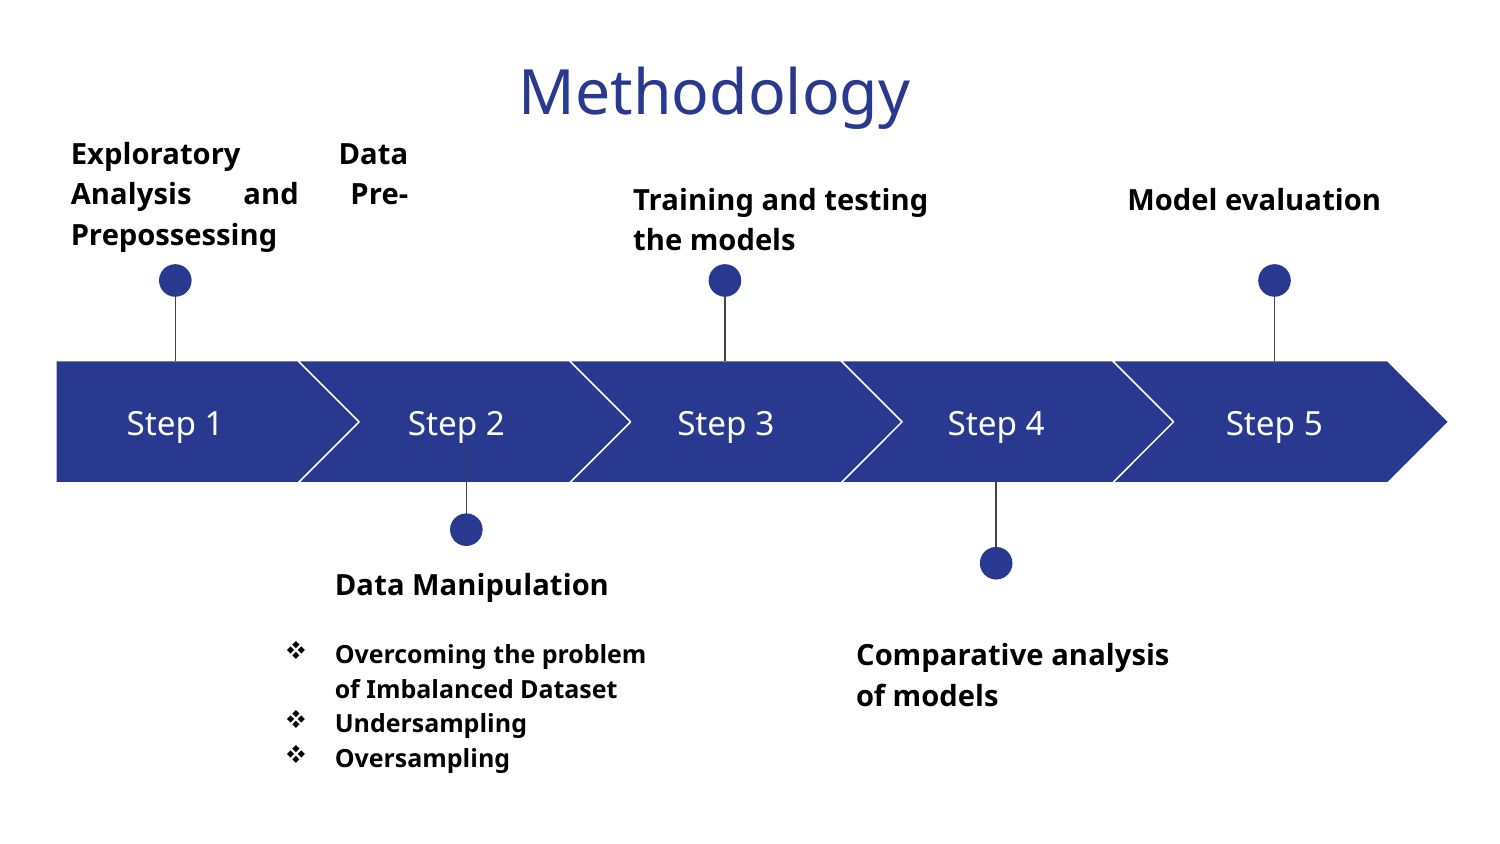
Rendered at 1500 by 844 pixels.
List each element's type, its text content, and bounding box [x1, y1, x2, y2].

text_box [708, 263, 742, 362]
text_box [297, 360, 618, 484]
list Step 5 [1166, 383, 1383, 461]
list Model evaluation [1112, 161, 1481, 310]
text_box [840, 360, 1166, 484]
list Data Manipulation Overcoming the problem of Imbalanced Dataset Undersampling Oversampling [244, 545, 688, 807]
list Training and testing the models [618, 161, 986, 310]
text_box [979, 481, 1013, 580]
text_box Methodology [503, 36, 996, 142]
text_box [55, 360, 348, 484]
list Step 2 [348, 383, 565, 461]
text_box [449, 448, 483, 547]
list Step 3 [618, 383, 834, 461]
list Step 1 [55, 383, 295, 461]
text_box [1257, 263, 1292, 362]
text_box [1112, 360, 1449, 484]
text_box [158, 263, 192, 362]
list Exploratory Data Analysis and Pre-Prepossessing [55, 115, 424, 265]
list Comparative analysis of models [841, 616, 1209, 766]
text_box [569, 360, 888, 484]
list Step 4 [888, 383, 1105, 461]
